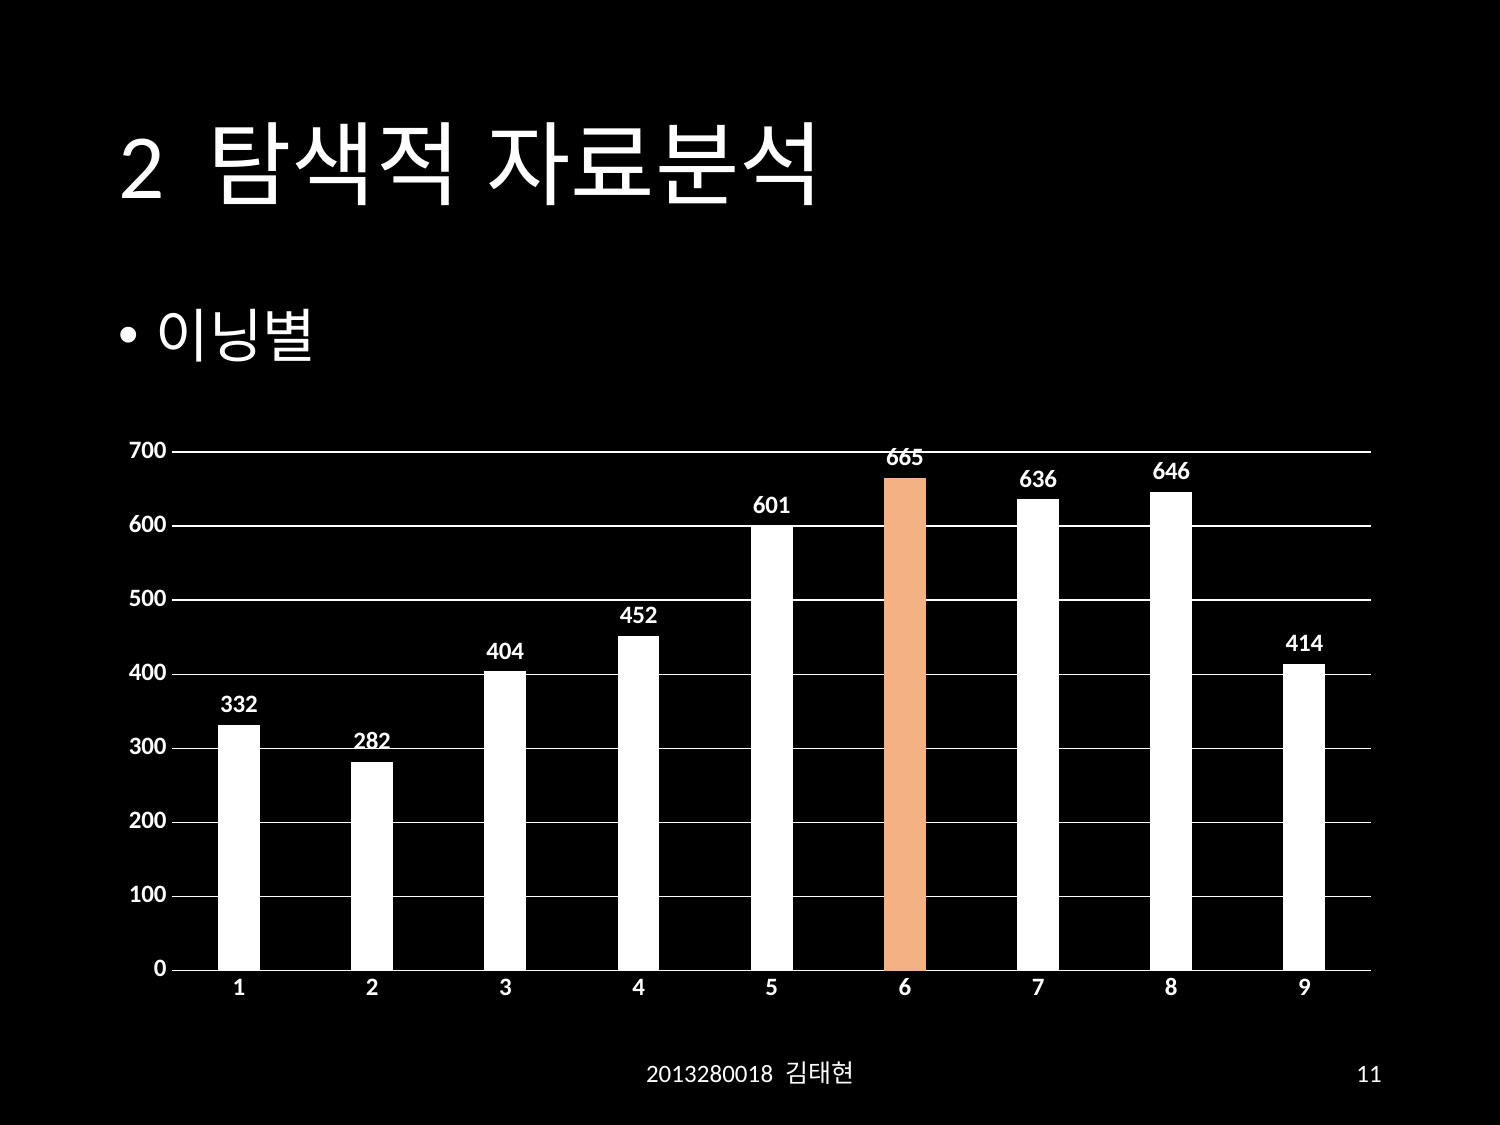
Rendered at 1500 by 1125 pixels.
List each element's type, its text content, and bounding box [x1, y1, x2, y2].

footer 2013280018 김태현 [496, 1042, 1004, 1103]
text_box 이닝별 [103, 299, 1397, 427]
chart [103, 427, 1397, 1014]
title 2 탐색적 자료분석 [103, 59, 1397, 278]
slide_number 11 [1059, 1042, 1397, 1103]
